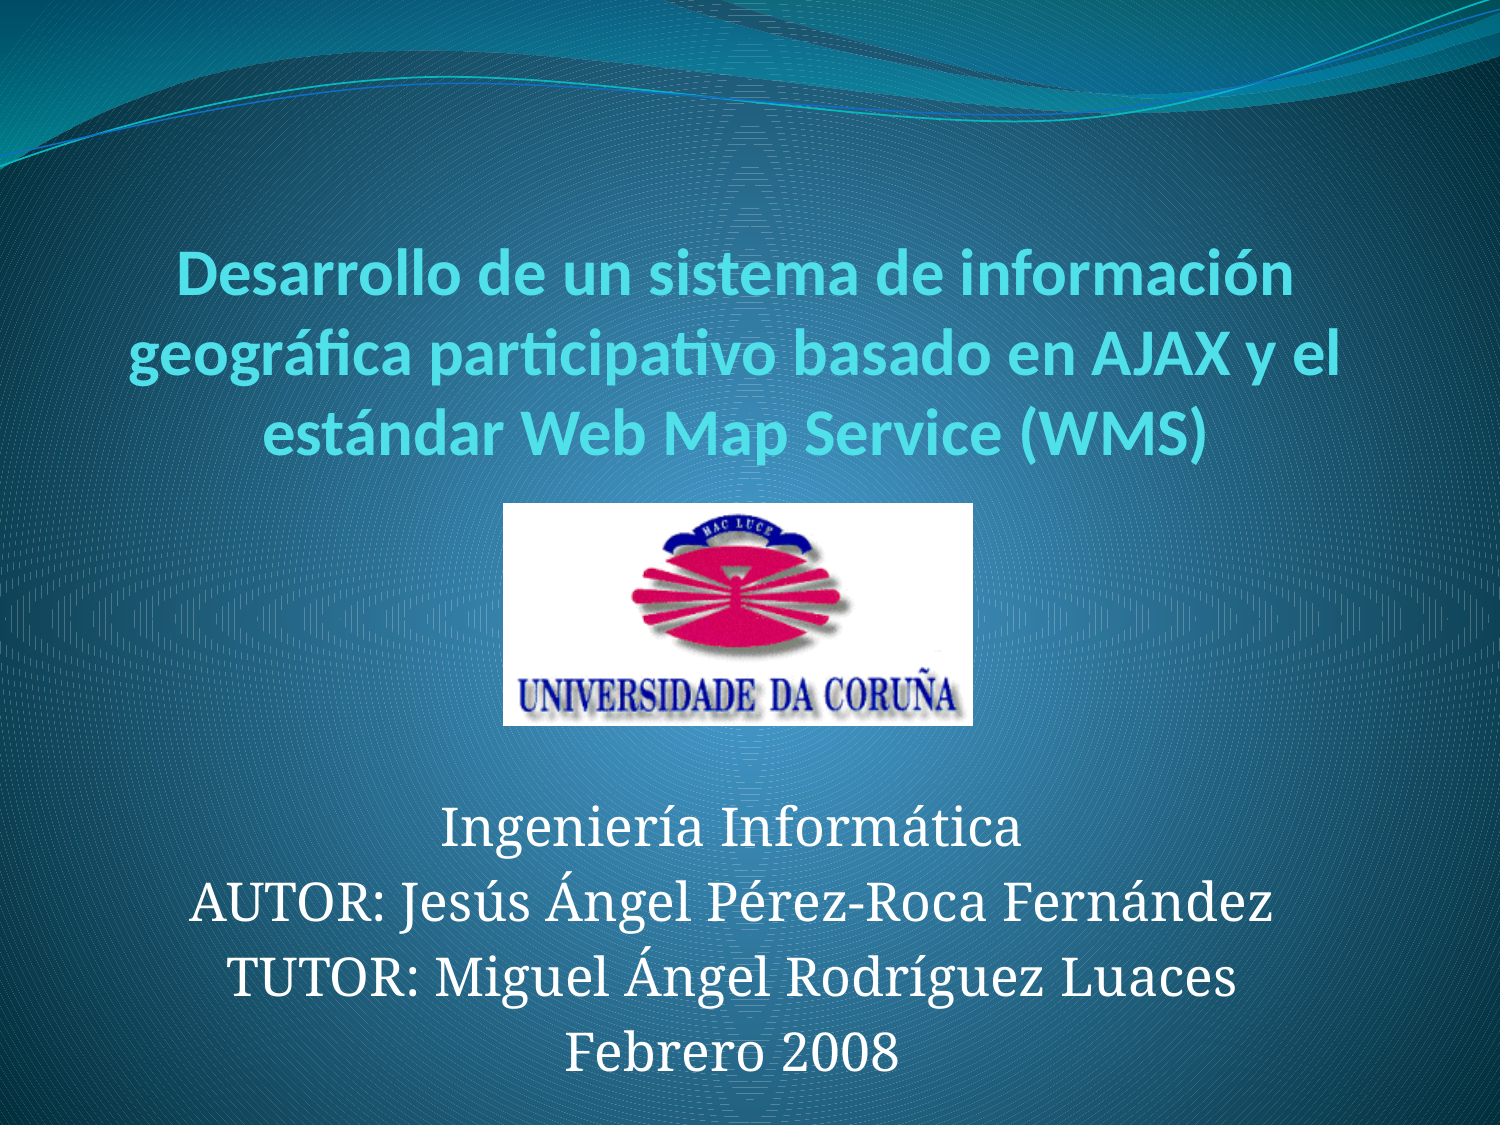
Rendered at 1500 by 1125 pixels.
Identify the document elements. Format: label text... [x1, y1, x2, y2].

subtitle Ingeniería Informática AUTOR: Jesús Ángel Pérez-Roca Fernández TUTOR: Miguel Ángel Rodríguez Luaces Febrero 2008 [93, 785, 1383, 1090]
title Desarrollo de un sistema de información geográfica participativo basado en AJAX y el estándar Web Map Service (WMS) [93, 234, 1382, 469]
picture [503, 503, 973, 726]
